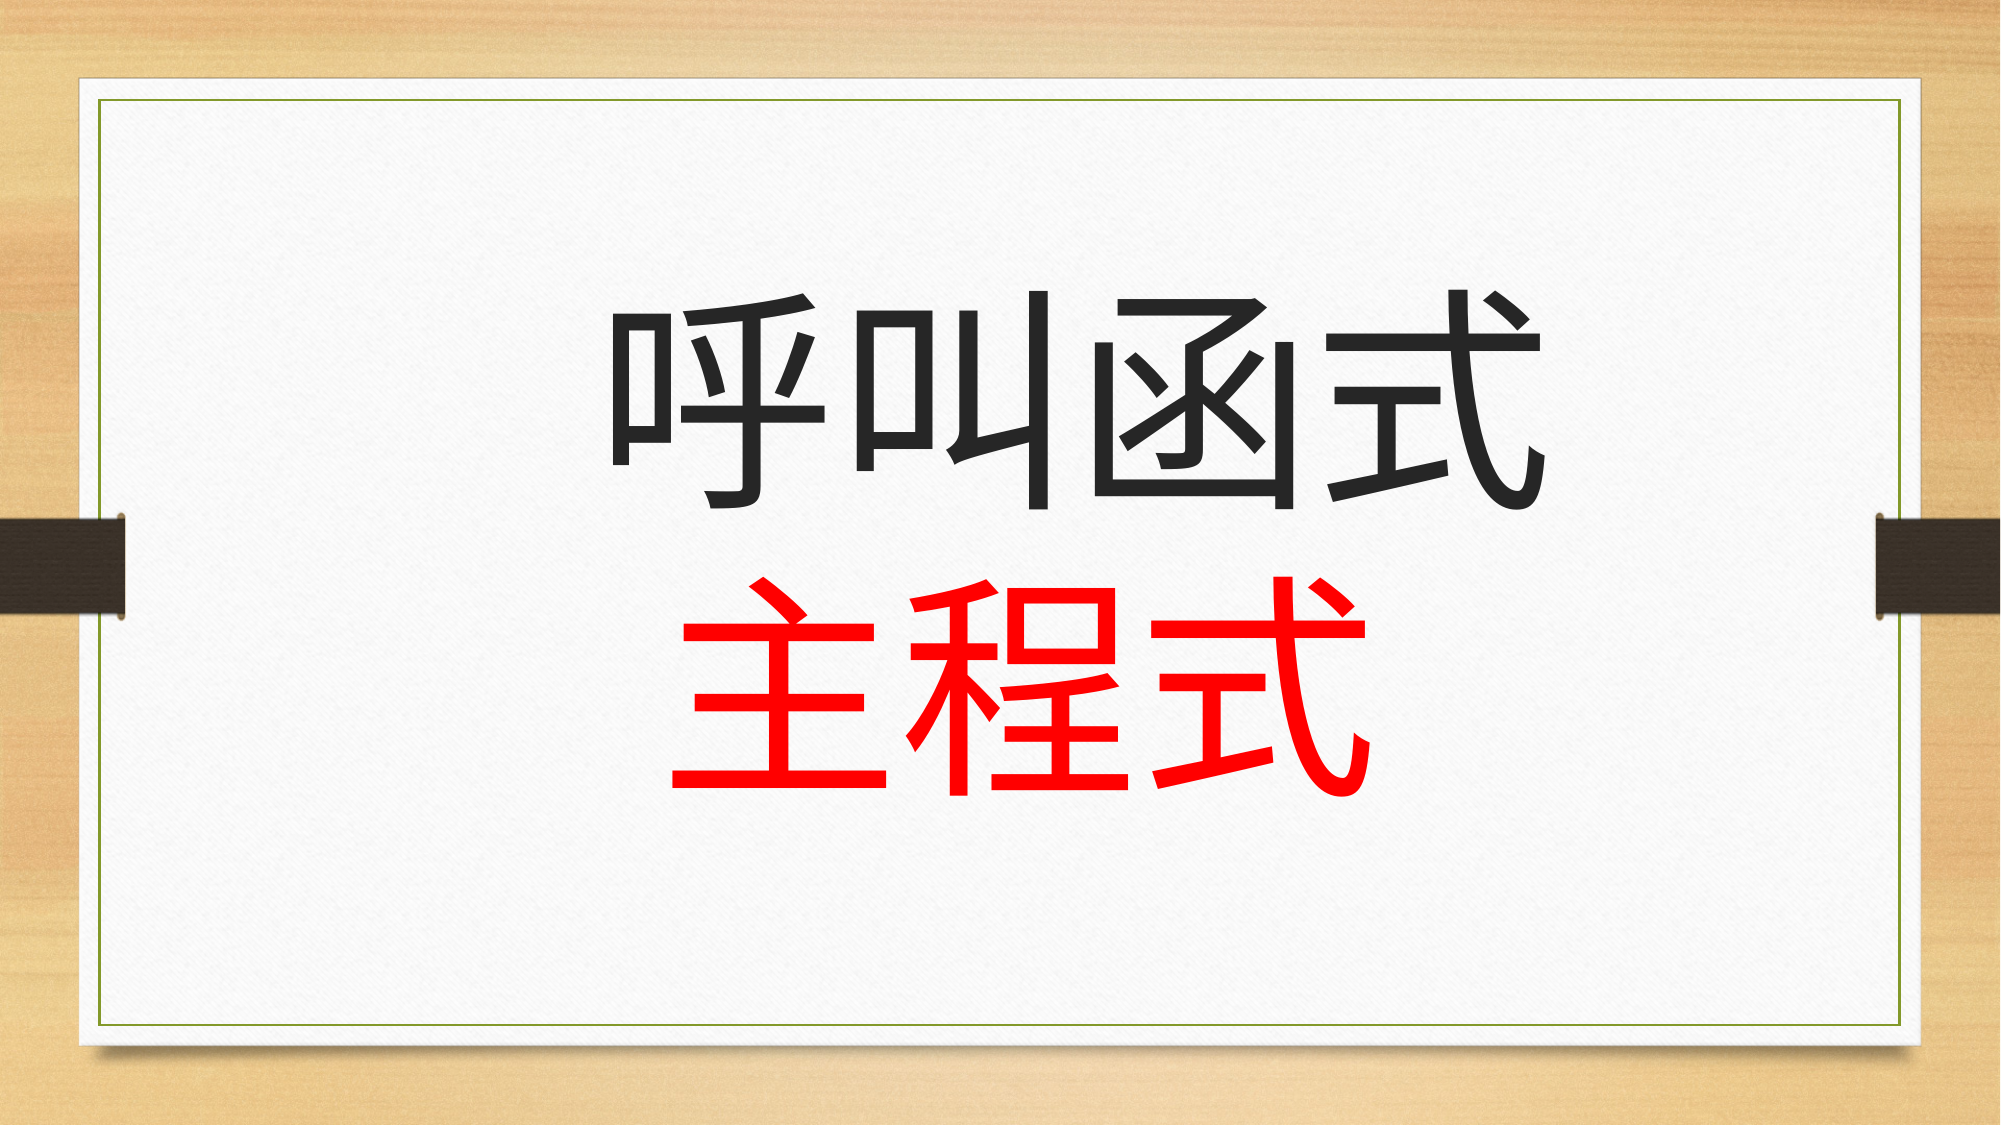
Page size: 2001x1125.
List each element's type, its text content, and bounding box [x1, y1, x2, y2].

picture [0, 0, 2001, 1125]
title 呼叫函式 主程式 [164, 121, 1874, 956]
